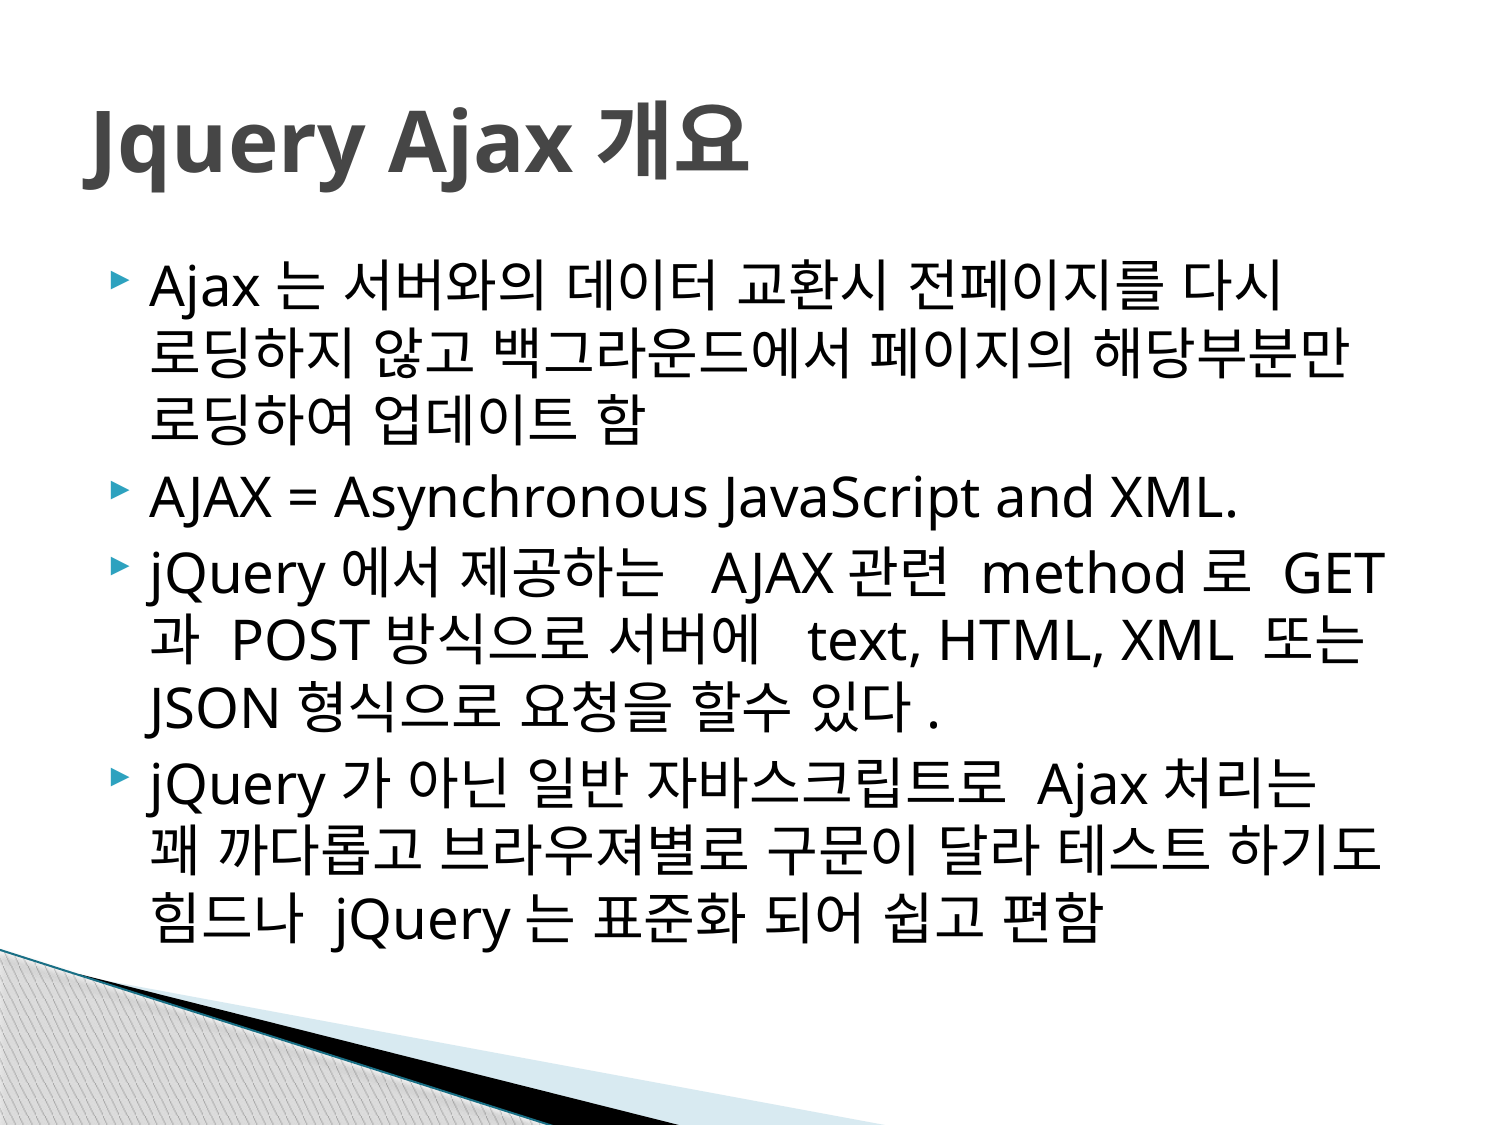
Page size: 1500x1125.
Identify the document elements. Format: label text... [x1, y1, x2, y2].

list Ajax는 서버와의 데이터 교환시 전페이지를 다시 로딩하지 않고 백그라운드에서 페이지의 해당부분만 로딩하여 업데이트 함 AJAX = Asynchronous JavaScript and XML. jQuery에서 제공하는 AJAX관련 method로 GET과 POST방식으로 서버에 text, HTML, XML 또는 JSON형식으로 요청을 할수 있다. jQuery가 아닌 일반 자바스크립트로 Ajax처리는 꽤 까다롭고 브라우져별로 구문이 달라 테스트 하기도 힘드나 jQuery는 표준화 되어 쉽고 편함 [75, 243, 1425, 986]
title Jquery Ajax개요 [75, 45, 1425, 233]
